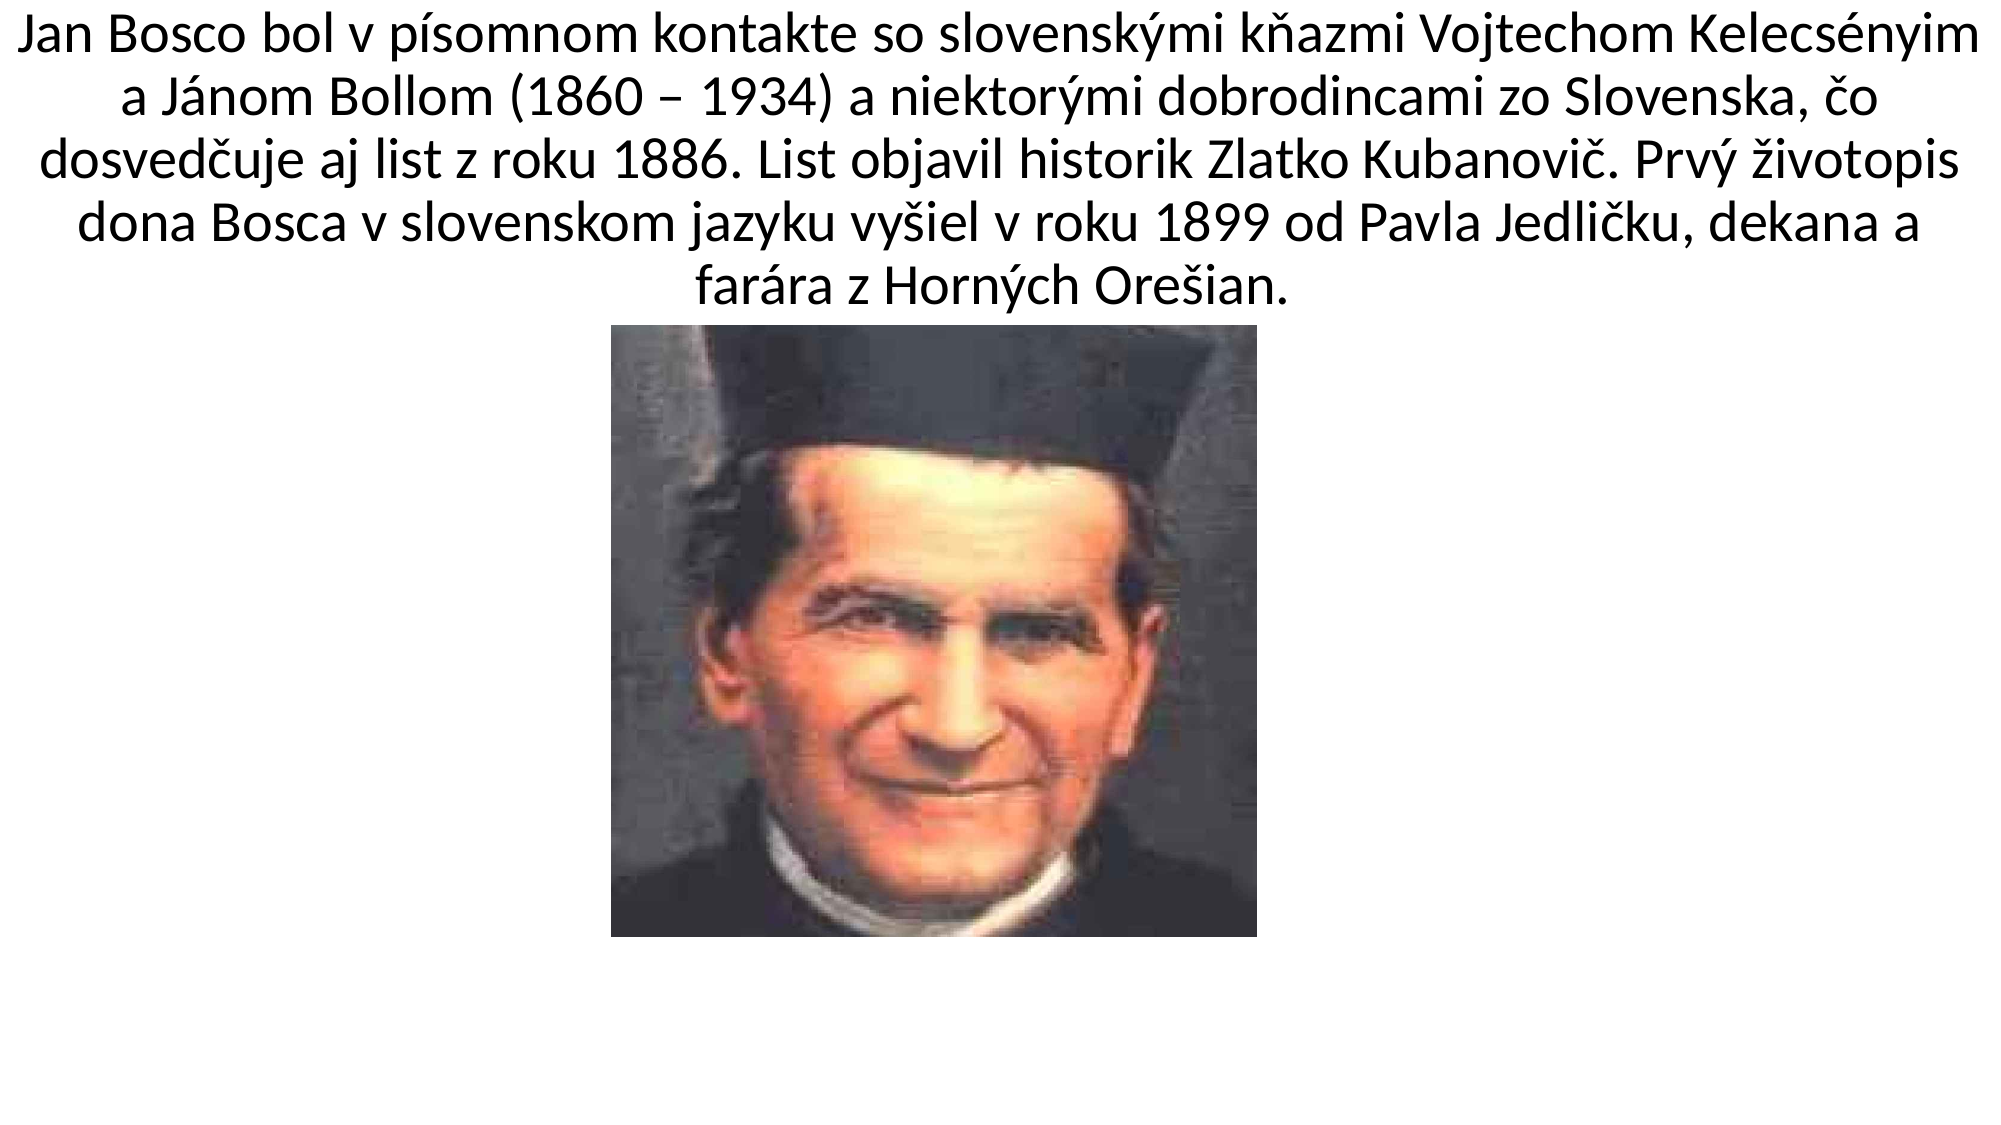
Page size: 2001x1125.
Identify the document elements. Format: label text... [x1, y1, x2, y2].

subtitle Jan Bosco bol v písomnom kontakte so slovenskými kňazmi Vojtechom Kelecsényim a Jánom Bollom (1860 – 1934) a niektorými dobrodincami zo Slovenska, čo dosvedčuje aj list z roku 1886. List objavil historik Zlatko Kubanovič. Prvý životopis dona Bosca v slovenskom jazyku vyšiel v roku 1899 od Pavla Jedličku, dekana a farára z Horných Orešian. [0, 0, 2000, 1125]
picture [611, 325, 1257, 937]
